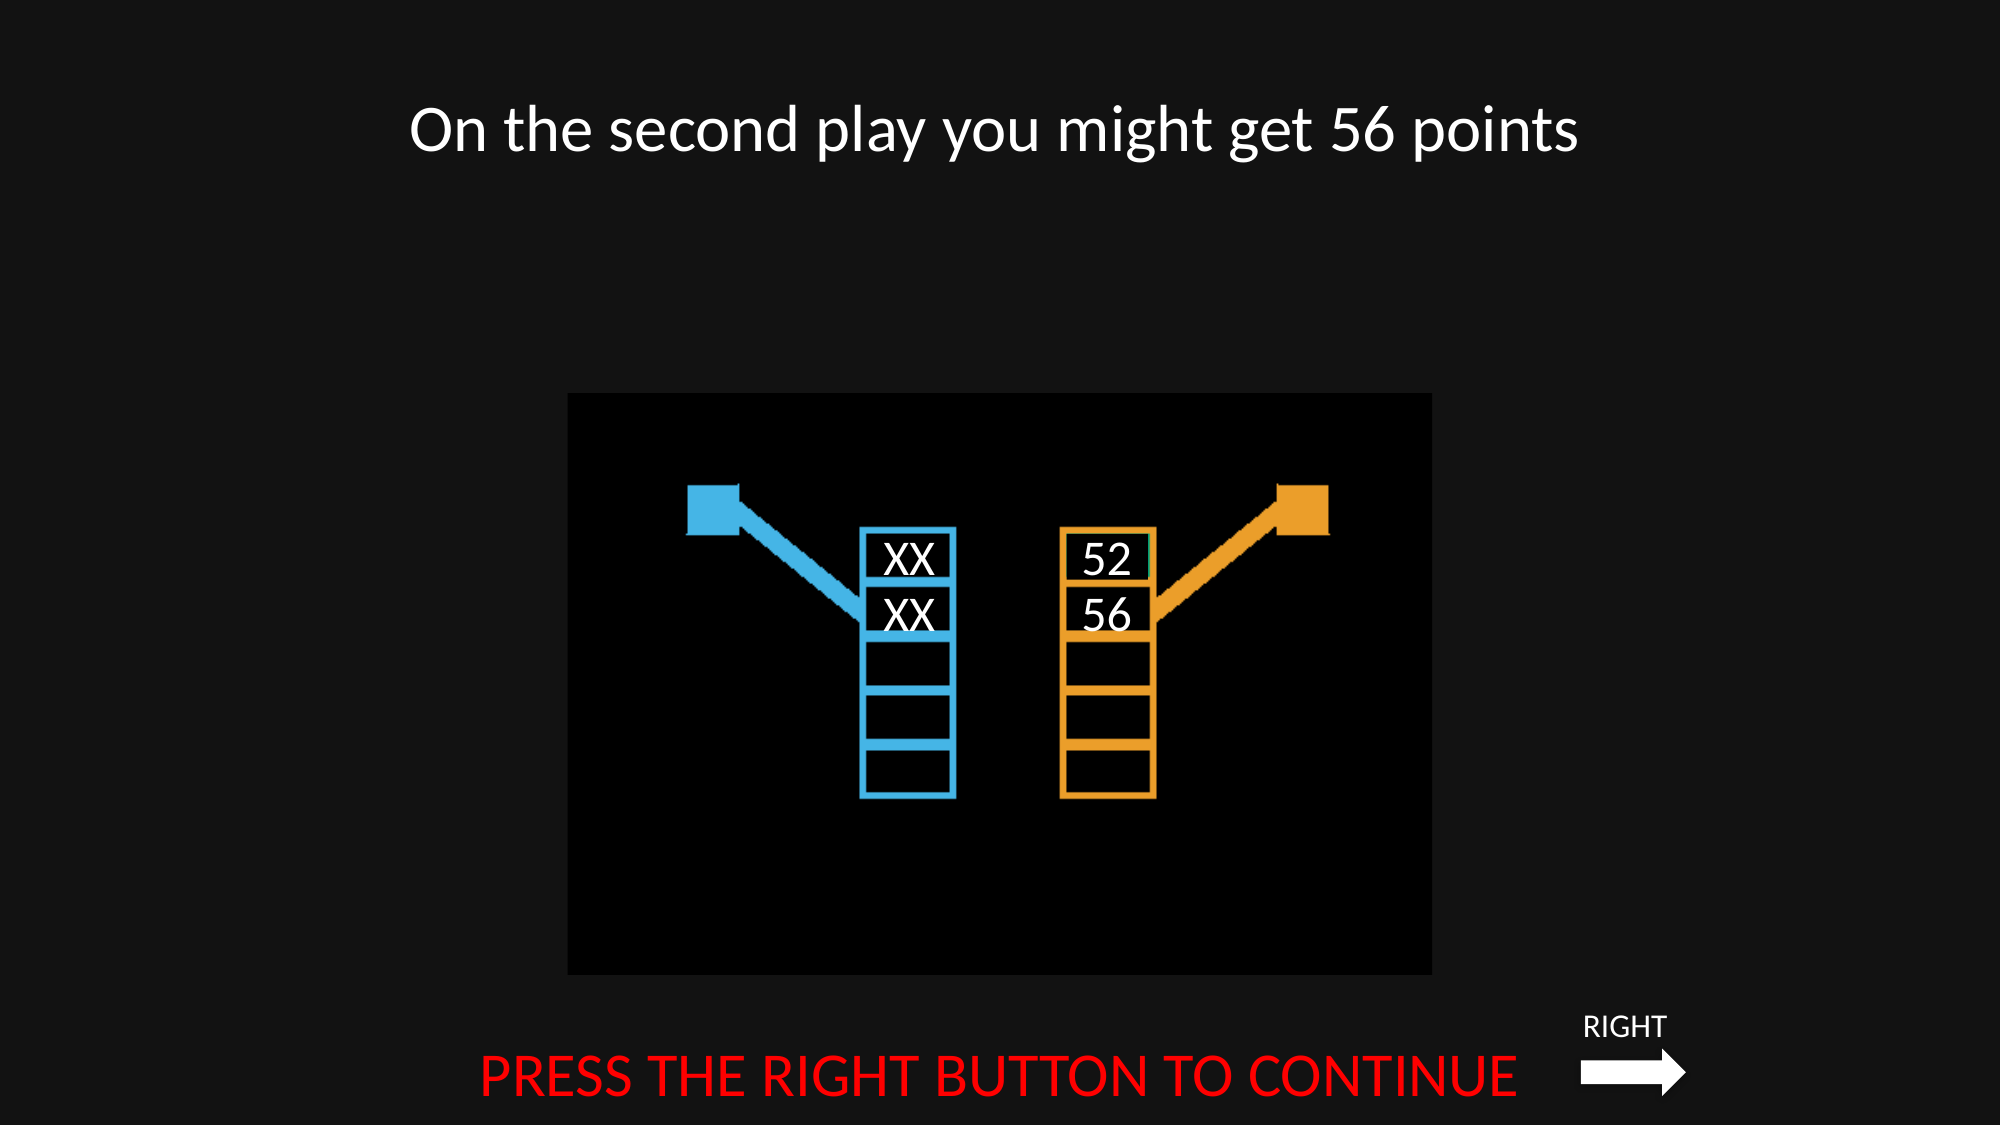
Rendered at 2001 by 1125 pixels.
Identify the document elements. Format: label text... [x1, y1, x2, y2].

text_box PRESS THE RIGHT BUTTON TO CONTINUE [249, 1017, 1499, 1125]
text_box [1580, 1047, 1687, 1097]
list On the second play you might get 56 points [75, 77, 1915, 351]
picture [567, 393, 1433, 975]
text_box RIGHT [1499, 996, 1751, 1125]
